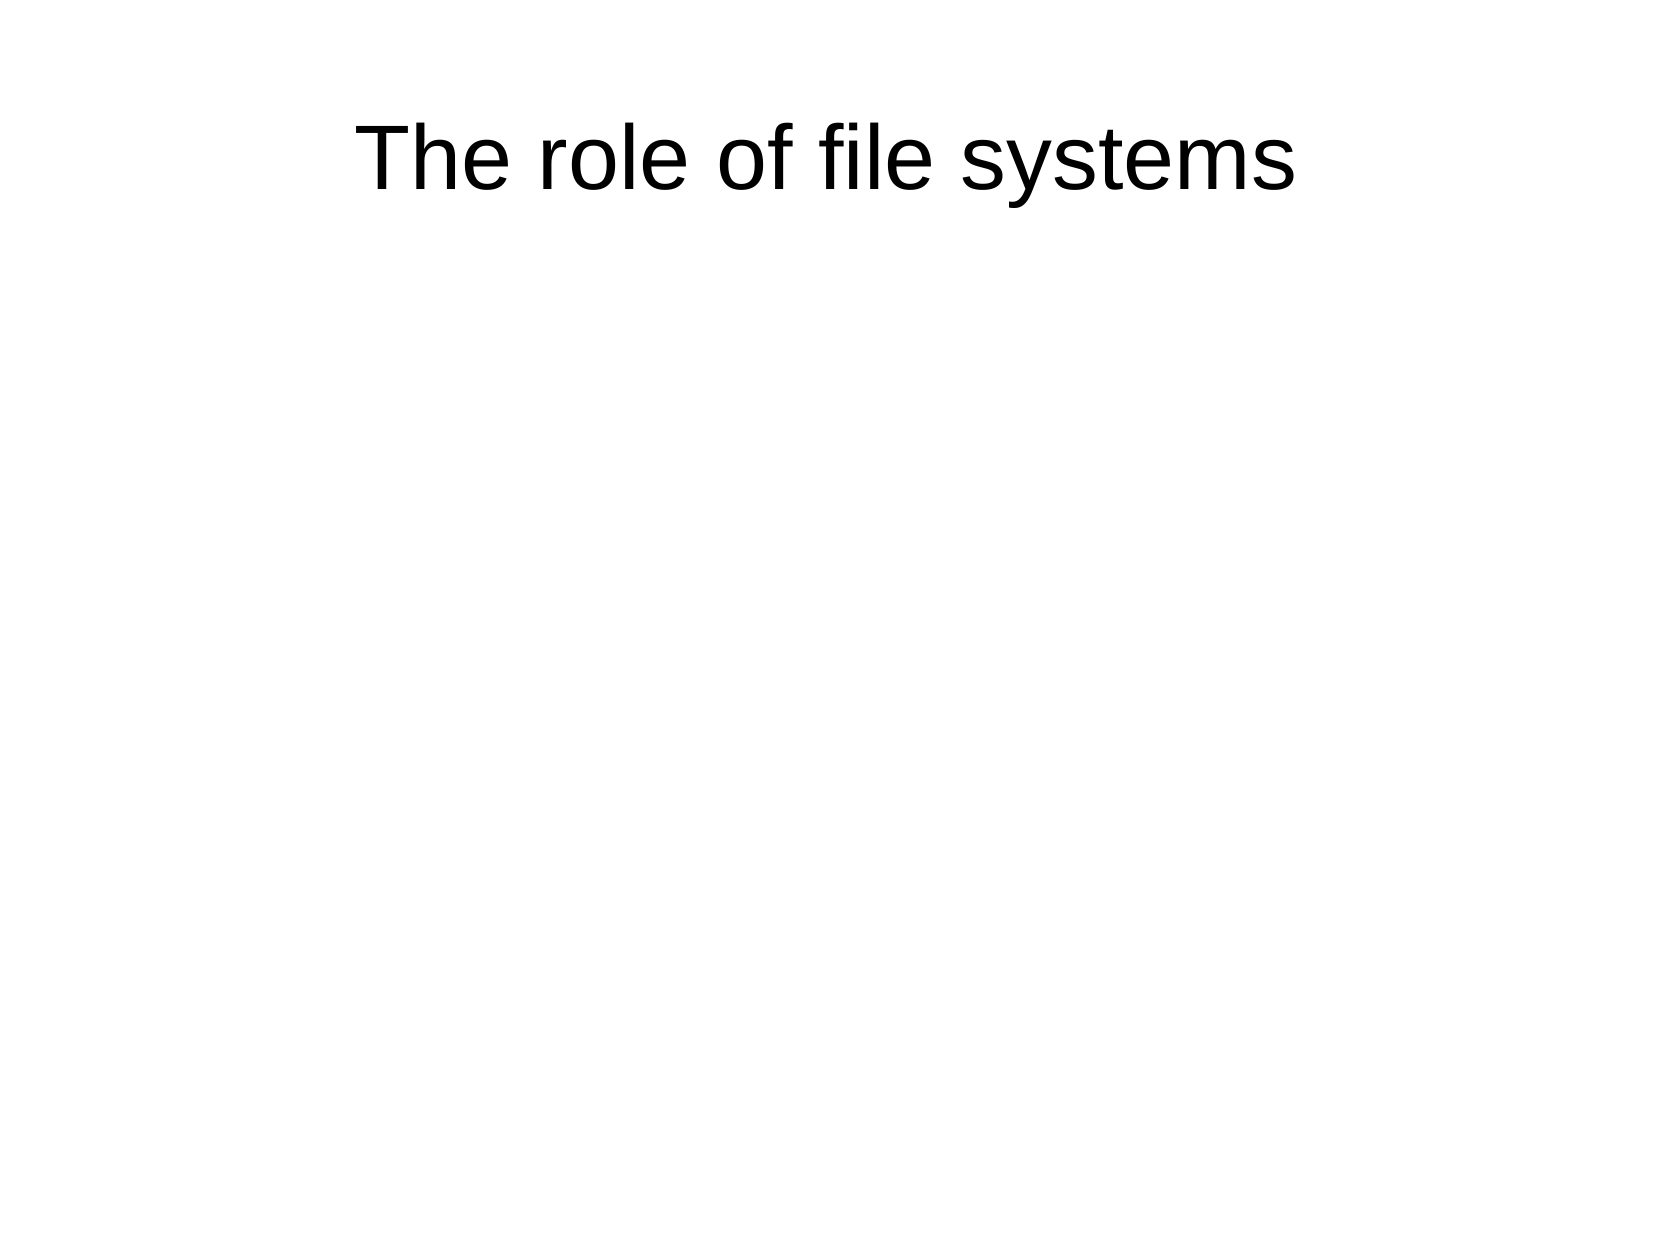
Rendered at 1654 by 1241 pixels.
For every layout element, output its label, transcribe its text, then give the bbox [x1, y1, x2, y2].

title The role of file systems [82, 49, 1571, 257]
